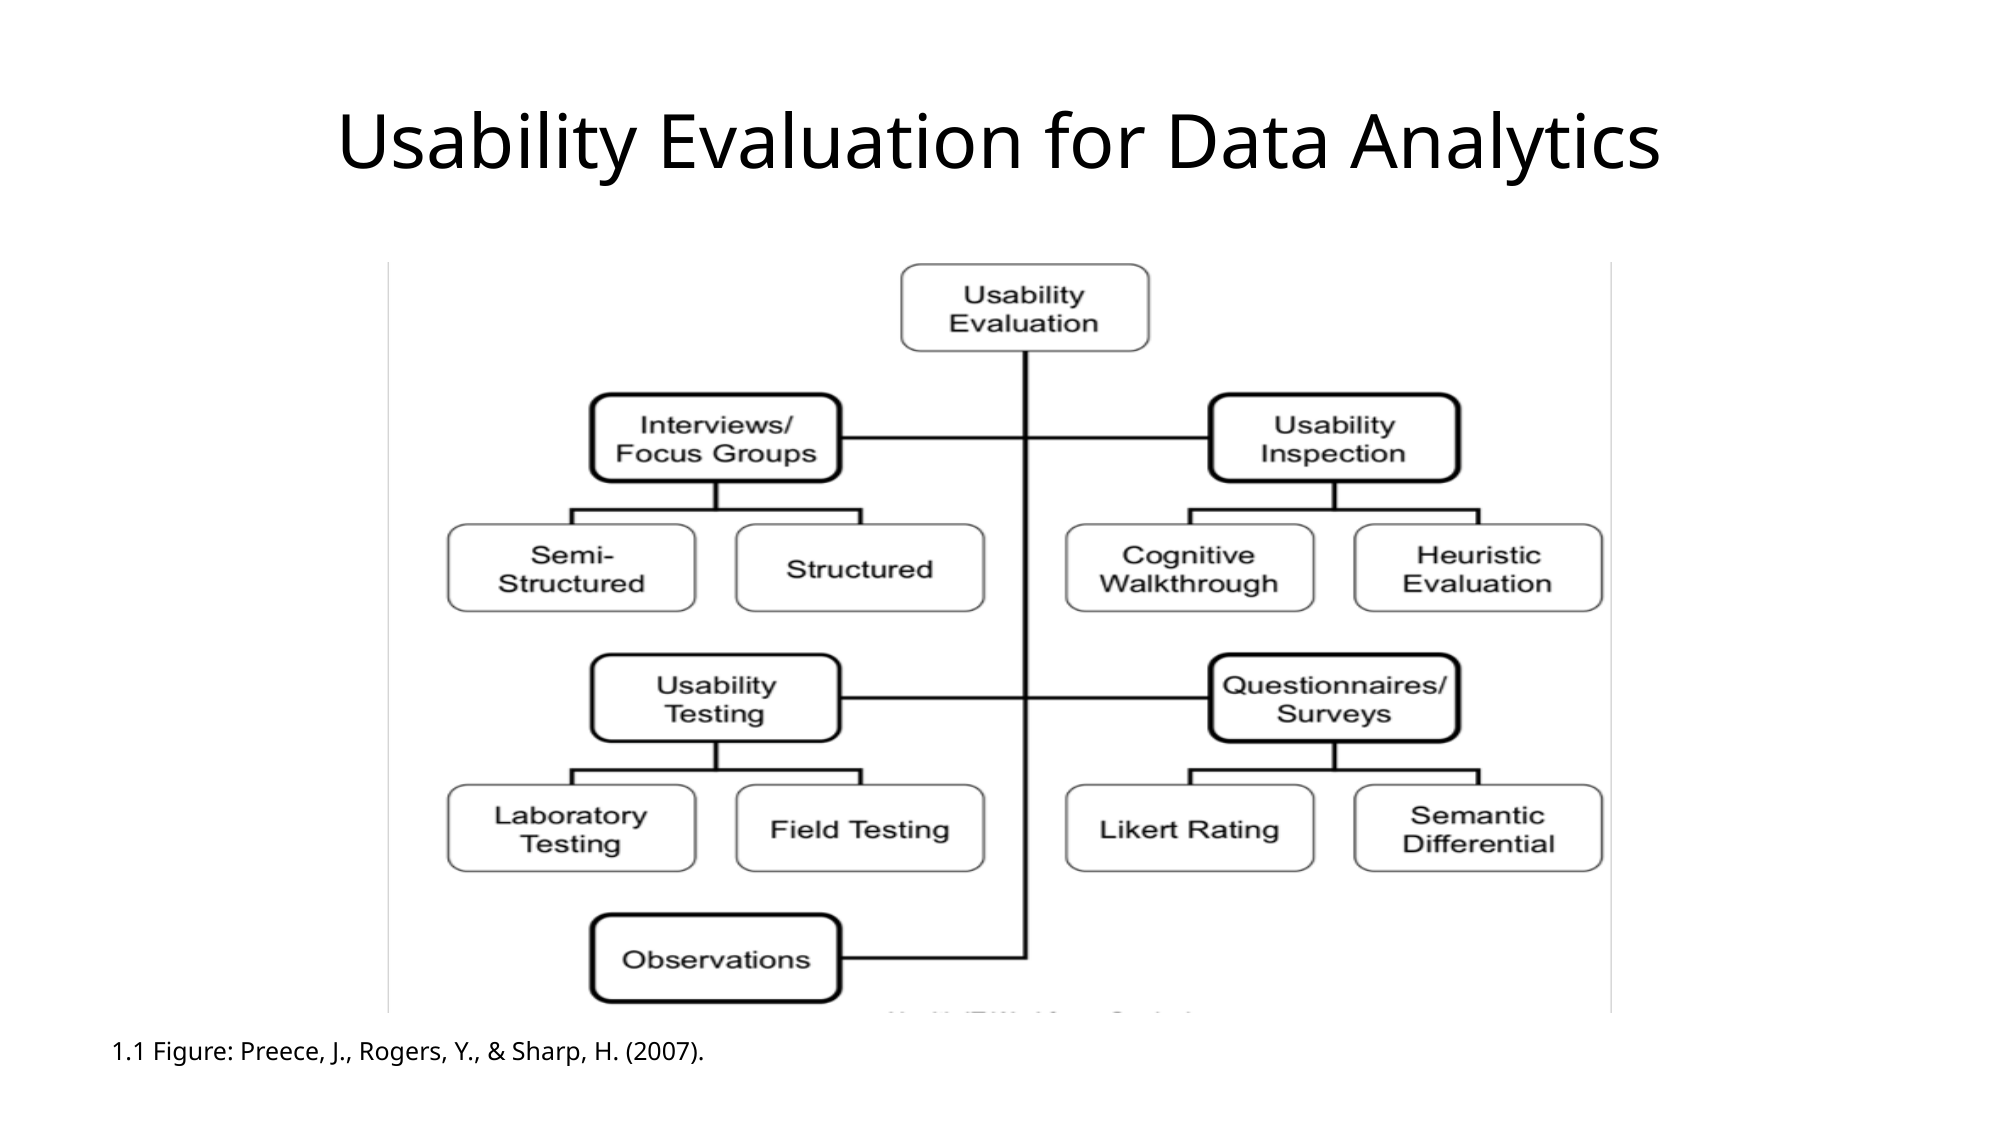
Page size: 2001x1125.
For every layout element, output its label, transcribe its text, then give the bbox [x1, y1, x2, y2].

title Usability Evaluation for Data Analytics [99, 45, 1900, 233]
list 1.1 Figure: Preece, J., Rogers, Y., & Sharp, H. (2007). [99, 1029, 1770, 1118]
picture [99, 262, 1901, 1013]
